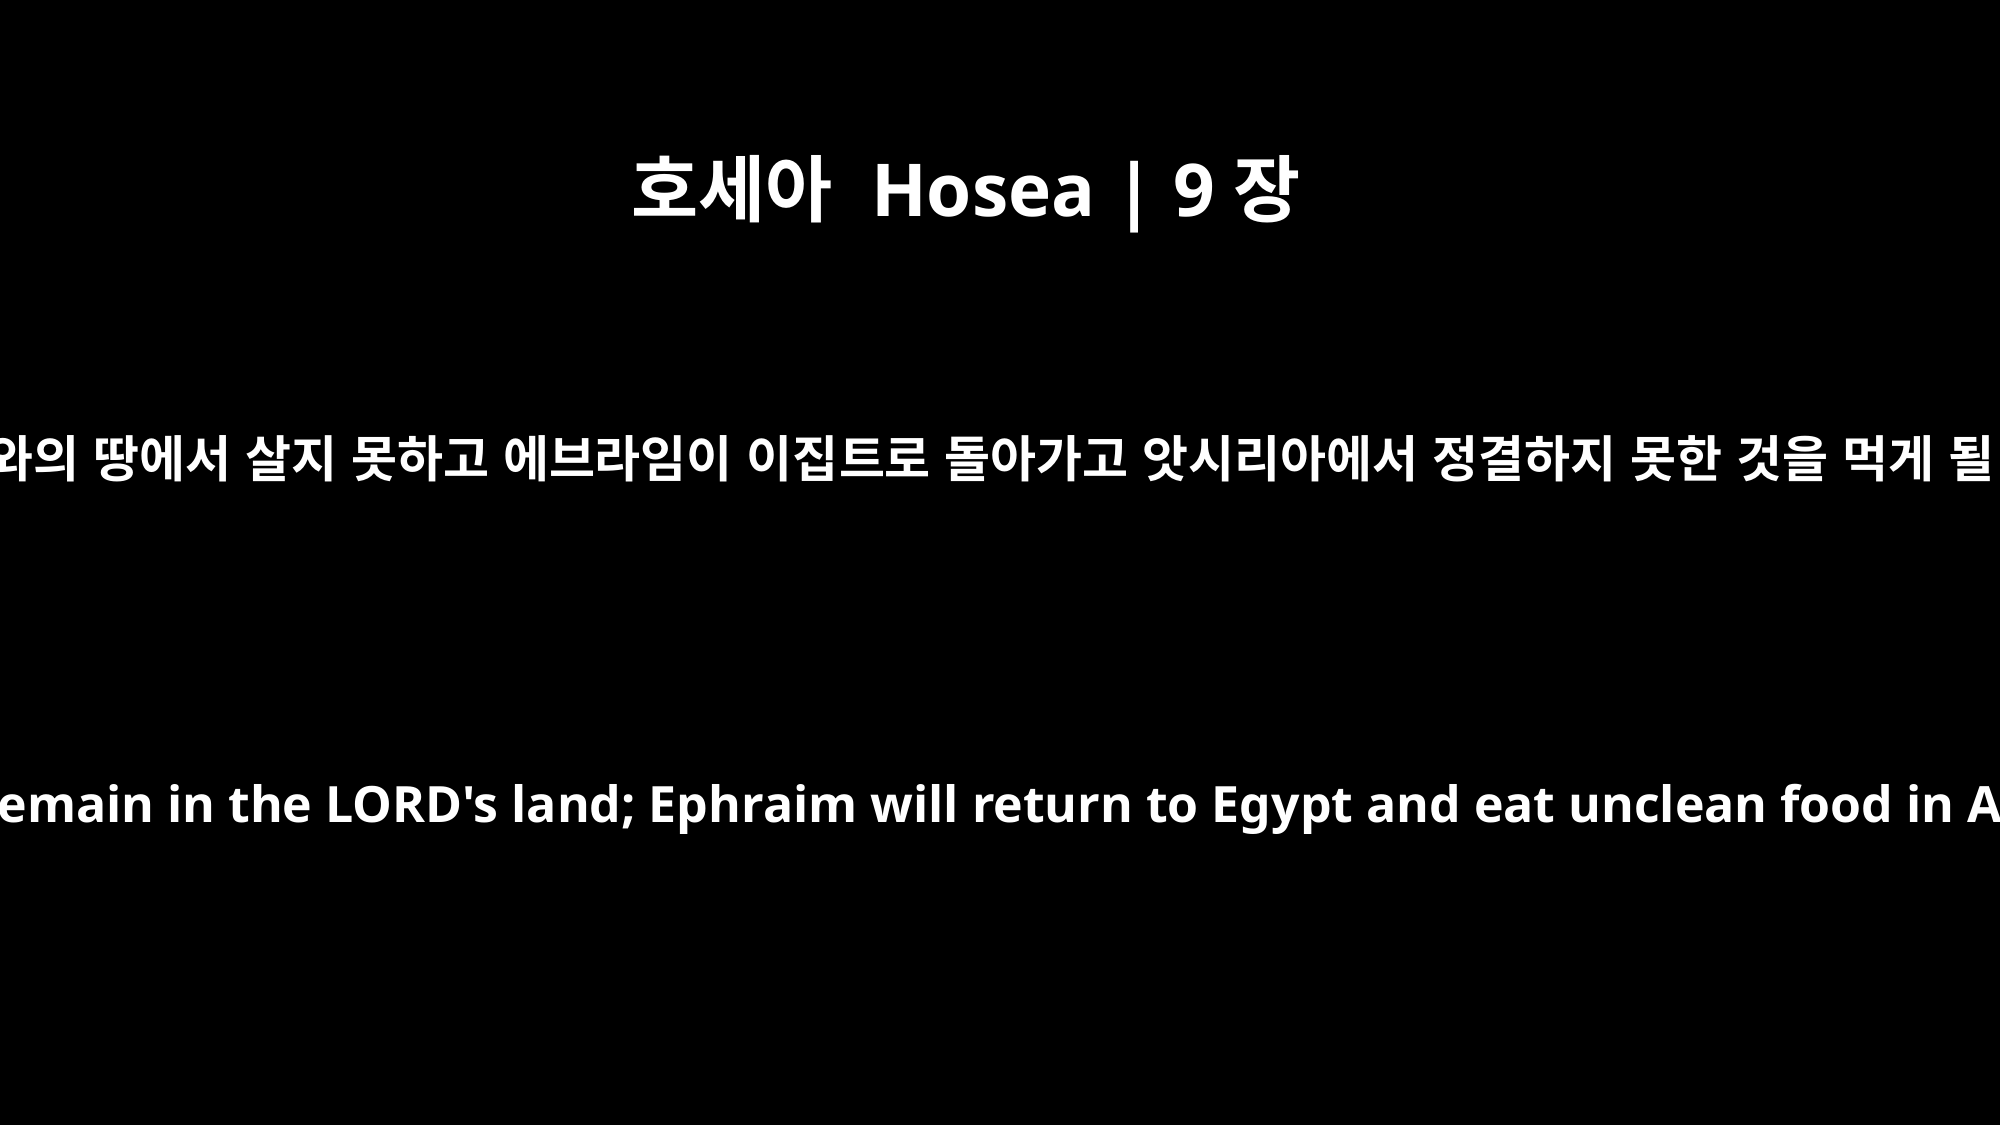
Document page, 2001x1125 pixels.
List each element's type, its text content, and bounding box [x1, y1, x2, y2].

text_box They will not remain in the LORD's land; Ephraim will return to Egypt and eat unclean food in Assyria. [0, 764, 2000, 840]
text_box 3 그들이 여호와의 땅에서 살지 못하고 에브라임이 이집트로 돌아가고 앗시리아에서 정결하지 못한 것을 먹게 될 것이다. [0, 359, 2000, 495]
text_box 호세아 Hosea | 9장 [616, 136, 1316, 239]
